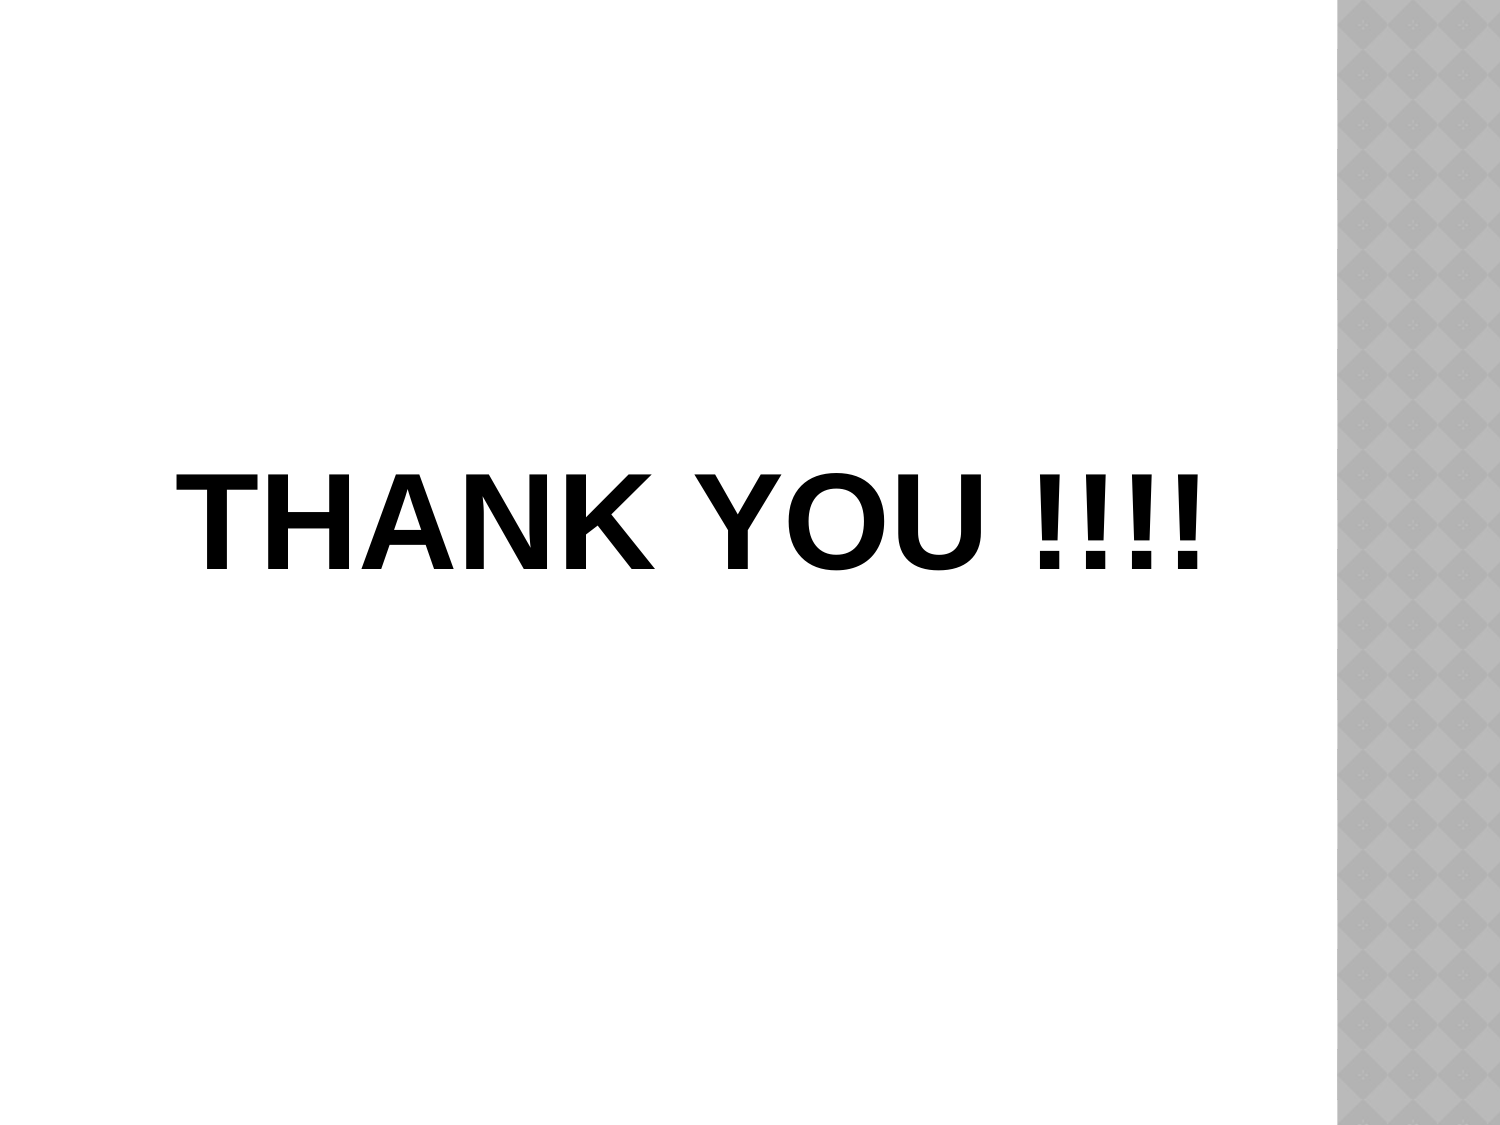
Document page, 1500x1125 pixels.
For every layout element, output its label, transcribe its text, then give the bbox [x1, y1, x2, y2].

list THANK YOU !!!! [99, 425, 1288, 1034]
